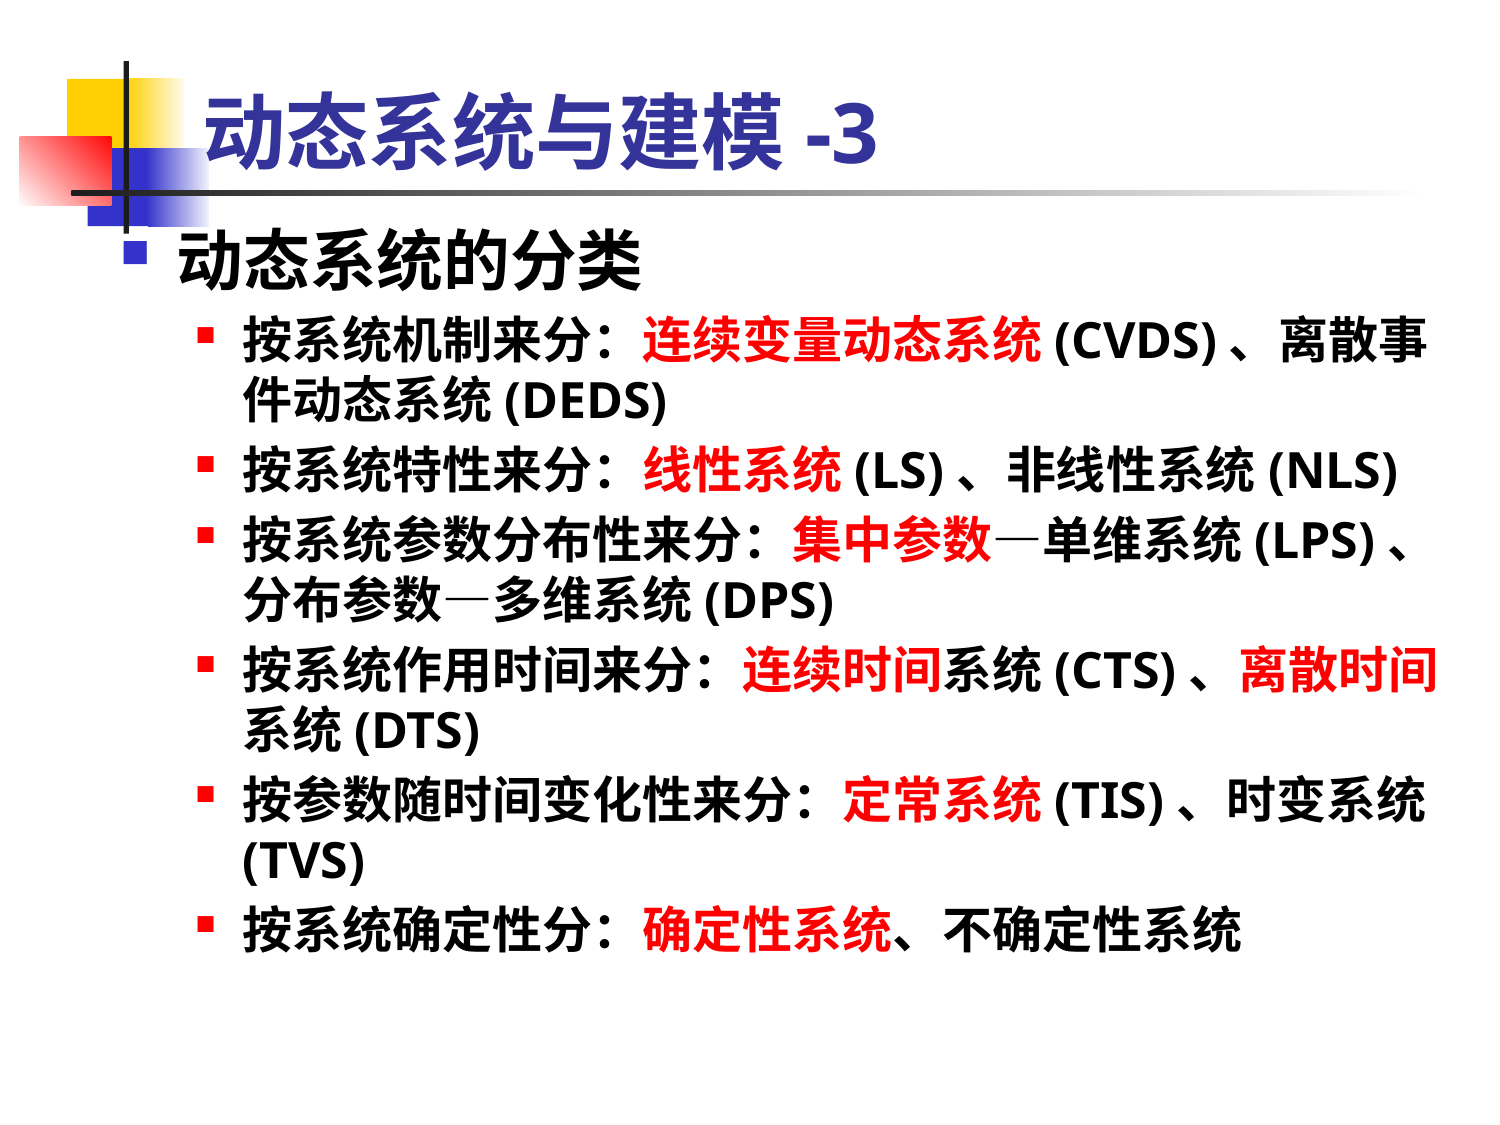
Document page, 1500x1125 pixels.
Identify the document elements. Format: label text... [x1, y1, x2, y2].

title 动态系统与建模-3 [187, 1, 1467, 188]
list 动态系统的分类 按系统机制来分：连续变量动态系统(CVDS)、离散事件动态系统(DEDS) 按系统特性来分：线性系统(LS)、非线性系统(NLS) 按系统参数分布性来分：集中参数—单维系统(LPS)、分布参数—多维系统(DPS) 按系统作用时间来分：连续时间系统(CTS)、离散时间系统(DTS) 按参数随时间变化性来分：定常系统(TIS)、时变系统(TVS) 按系统确定性分：确定性系统、不确定性系统 [105, 210, 1466, 1007]
